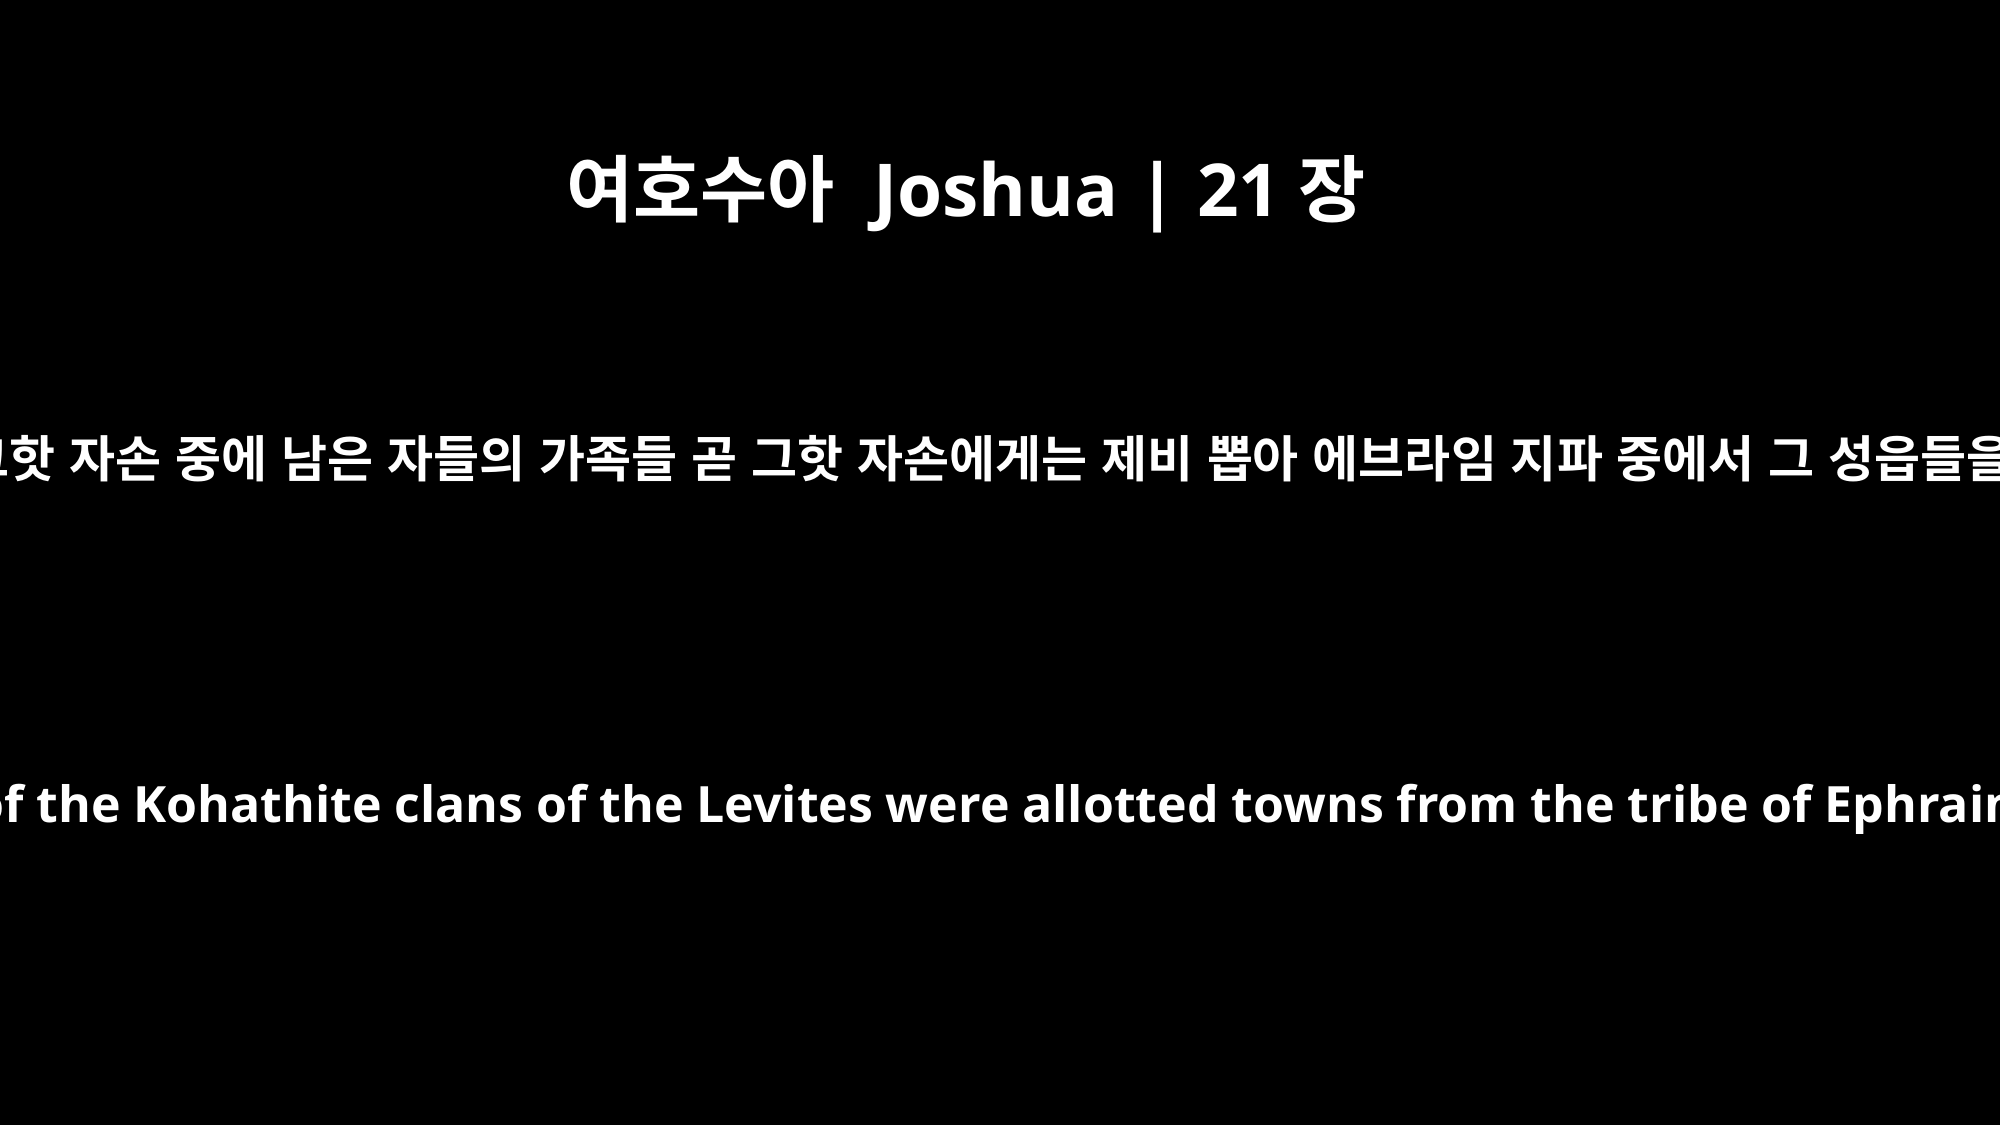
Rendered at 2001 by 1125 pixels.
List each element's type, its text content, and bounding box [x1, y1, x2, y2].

text_box The rest of the Kohathite clans of the Levites were allotted towns from the tribe of Ephraim: [0, 764, 2000, 840]
text_box 20 레위 사람인 그핫 자손 중에 남은 자들의 가족들 곧 그핫 자손에게는 제비 뽑아 에브라임 지파 중에서 그 성읍들을 주었으니 [0, 359, 2000, 495]
text_box 여호수아 Joshua | 21장 [551, 136, 1381, 239]
